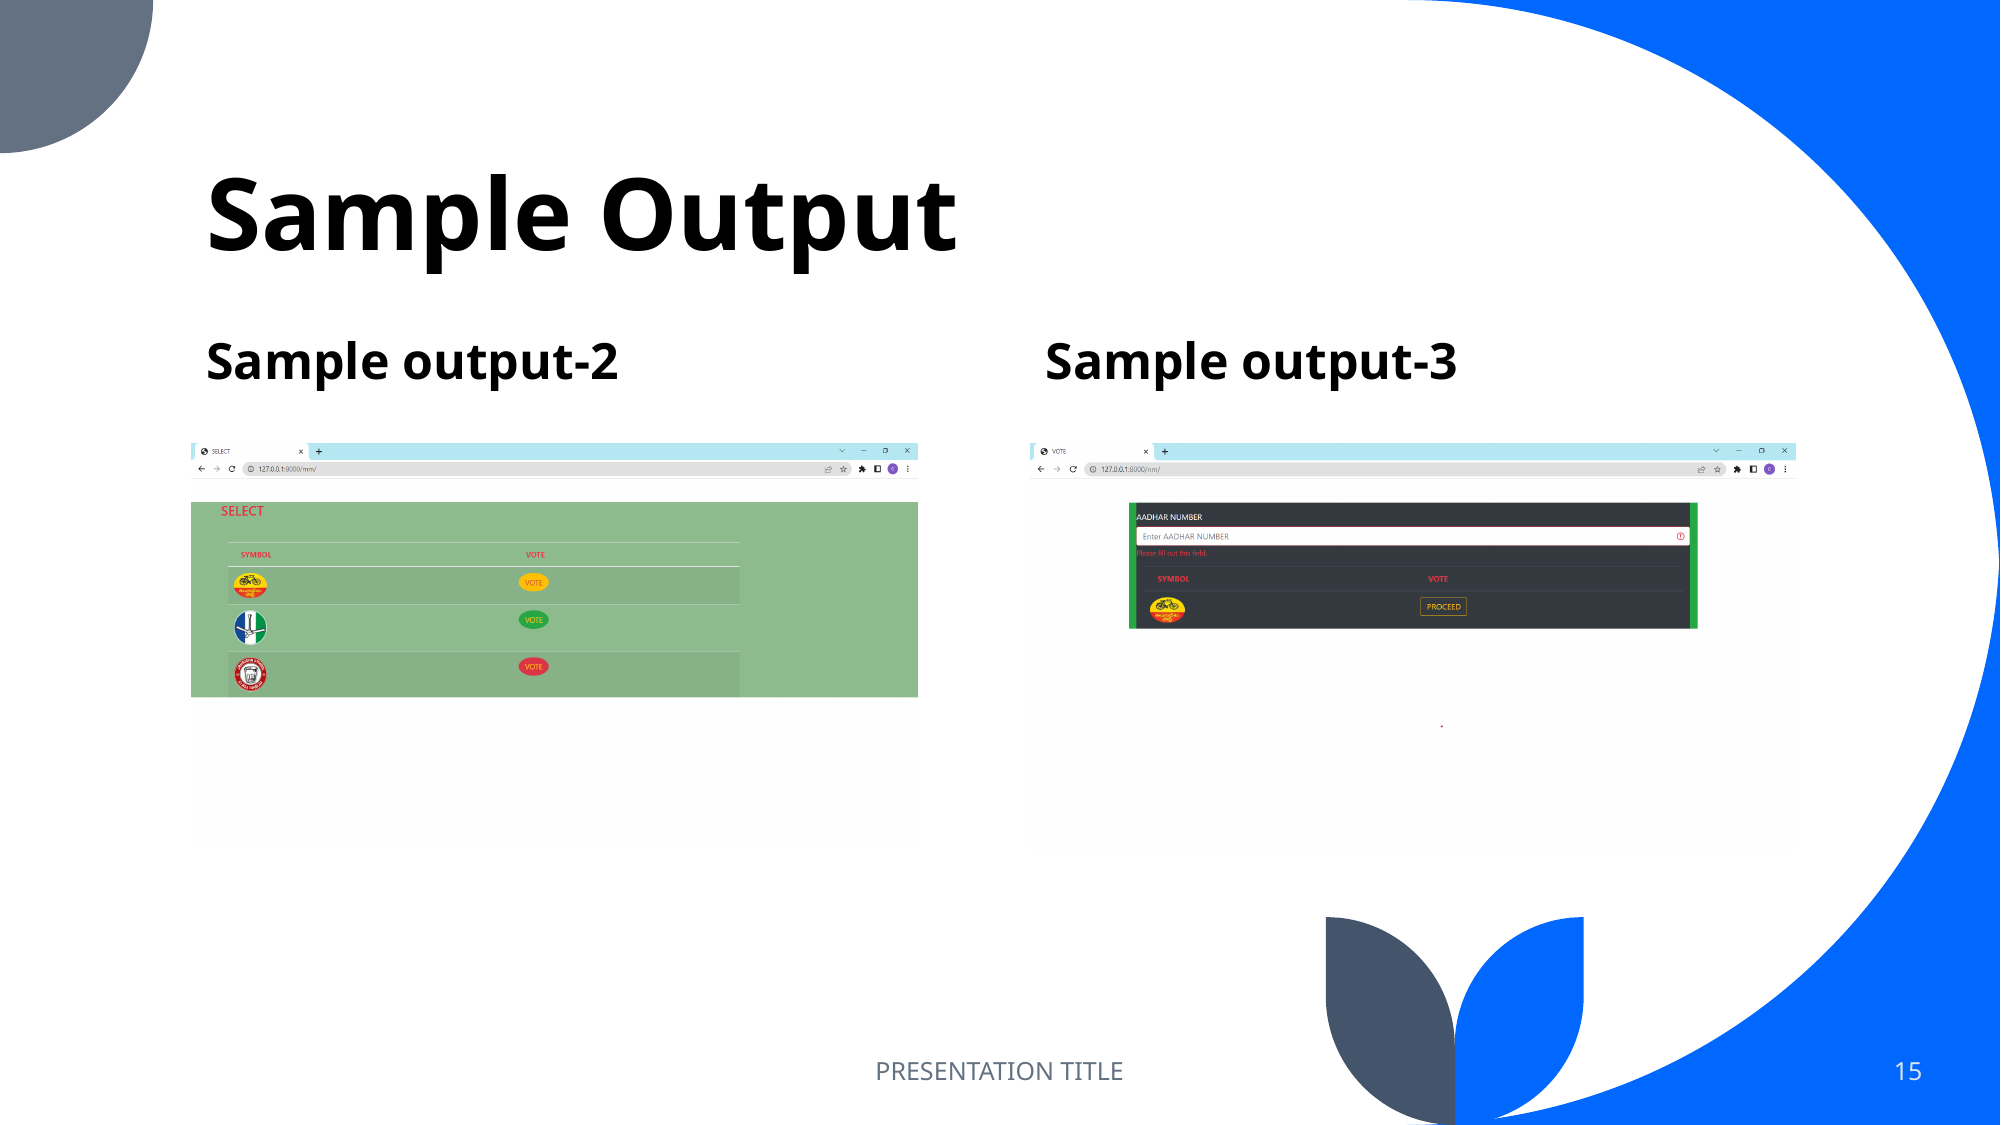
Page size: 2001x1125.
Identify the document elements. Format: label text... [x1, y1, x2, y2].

list Sample output-2 [191, 328, 957, 415]
title Sample Output [191, 62, 1796, 280]
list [1030, 443, 1796, 850]
list Sample output-3 [1030, 328, 1796, 415]
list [191, 443, 918, 845]
slide_number 15 [1665, 1042, 1938, 1103]
footer PRESENTATION TITLE [662, 1042, 1338, 1103]
